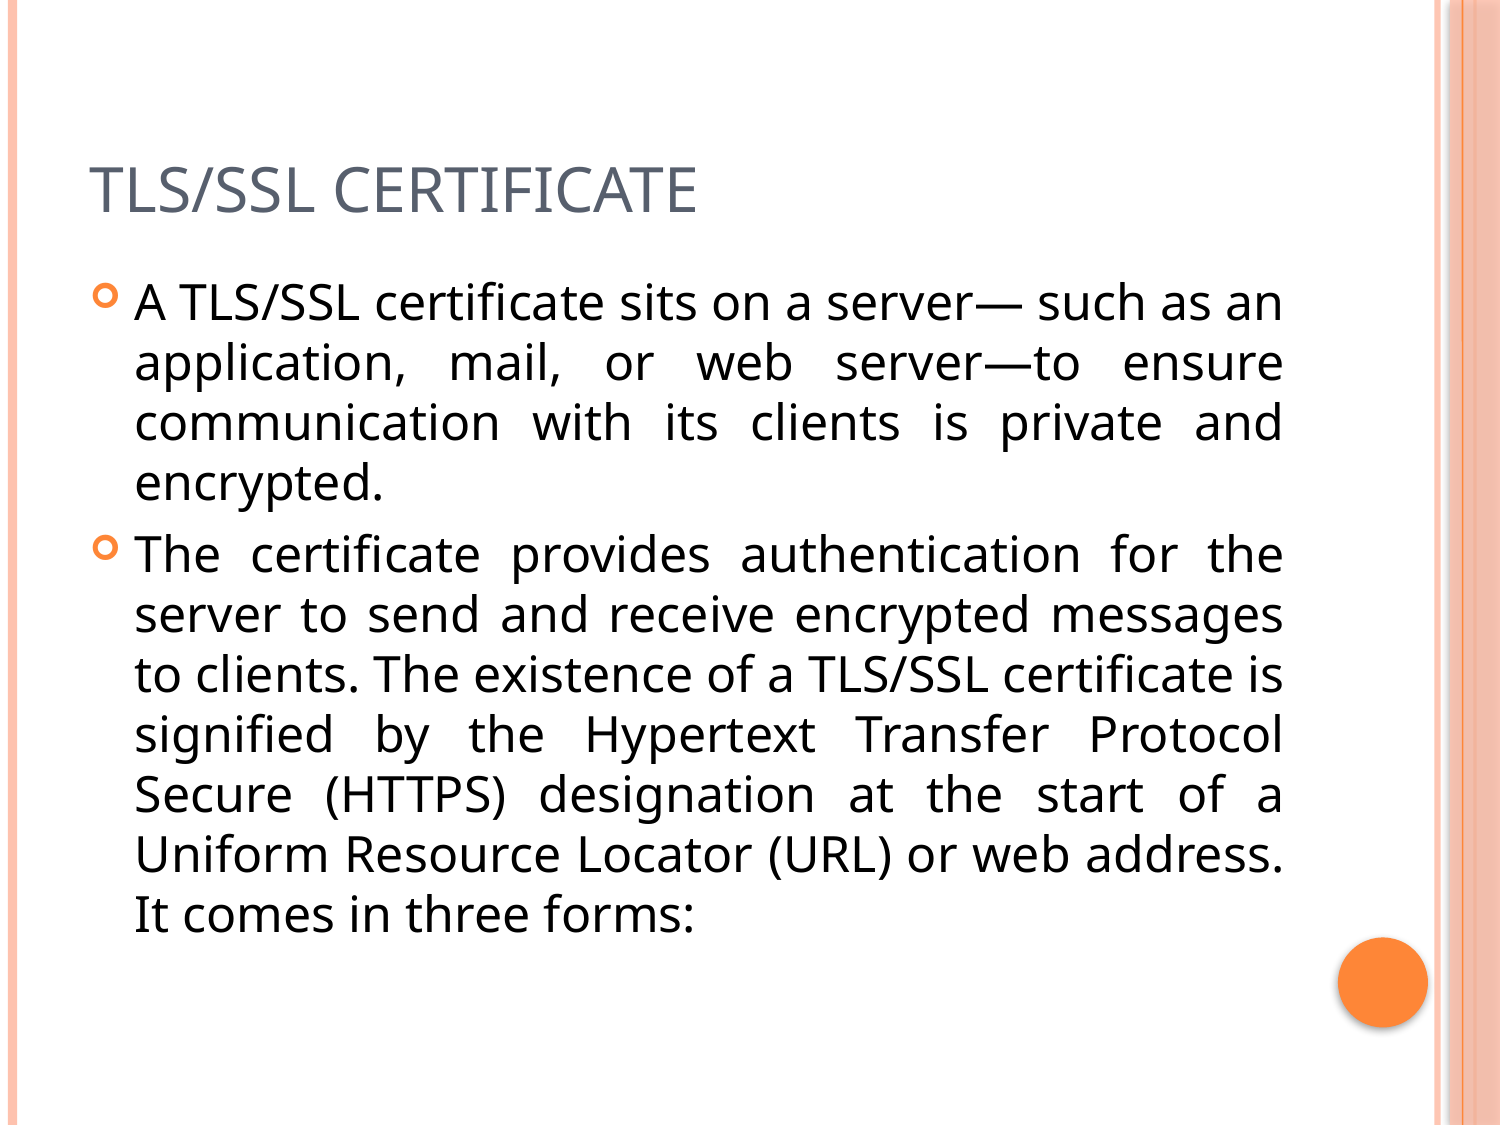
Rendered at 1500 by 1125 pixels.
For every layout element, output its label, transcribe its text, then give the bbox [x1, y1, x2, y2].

list A TLS/SSL certificate sits on a server— such as an application, mail, or web server—to ensure communication with its clients is private and encrypted. The certificate provides authentication for the server to send and receive encrypted messages to clients. The existence of a TLS/SSL certificate is signified by the Hypertext Transfer Protocol Secure (HTTPS) designation at the start of a Uniform Resource Locator (URL) or web address. It comes in three forms: [75, 262, 1300, 1062]
title TLS/SSL Certificate [75, 45, 1300, 233]
